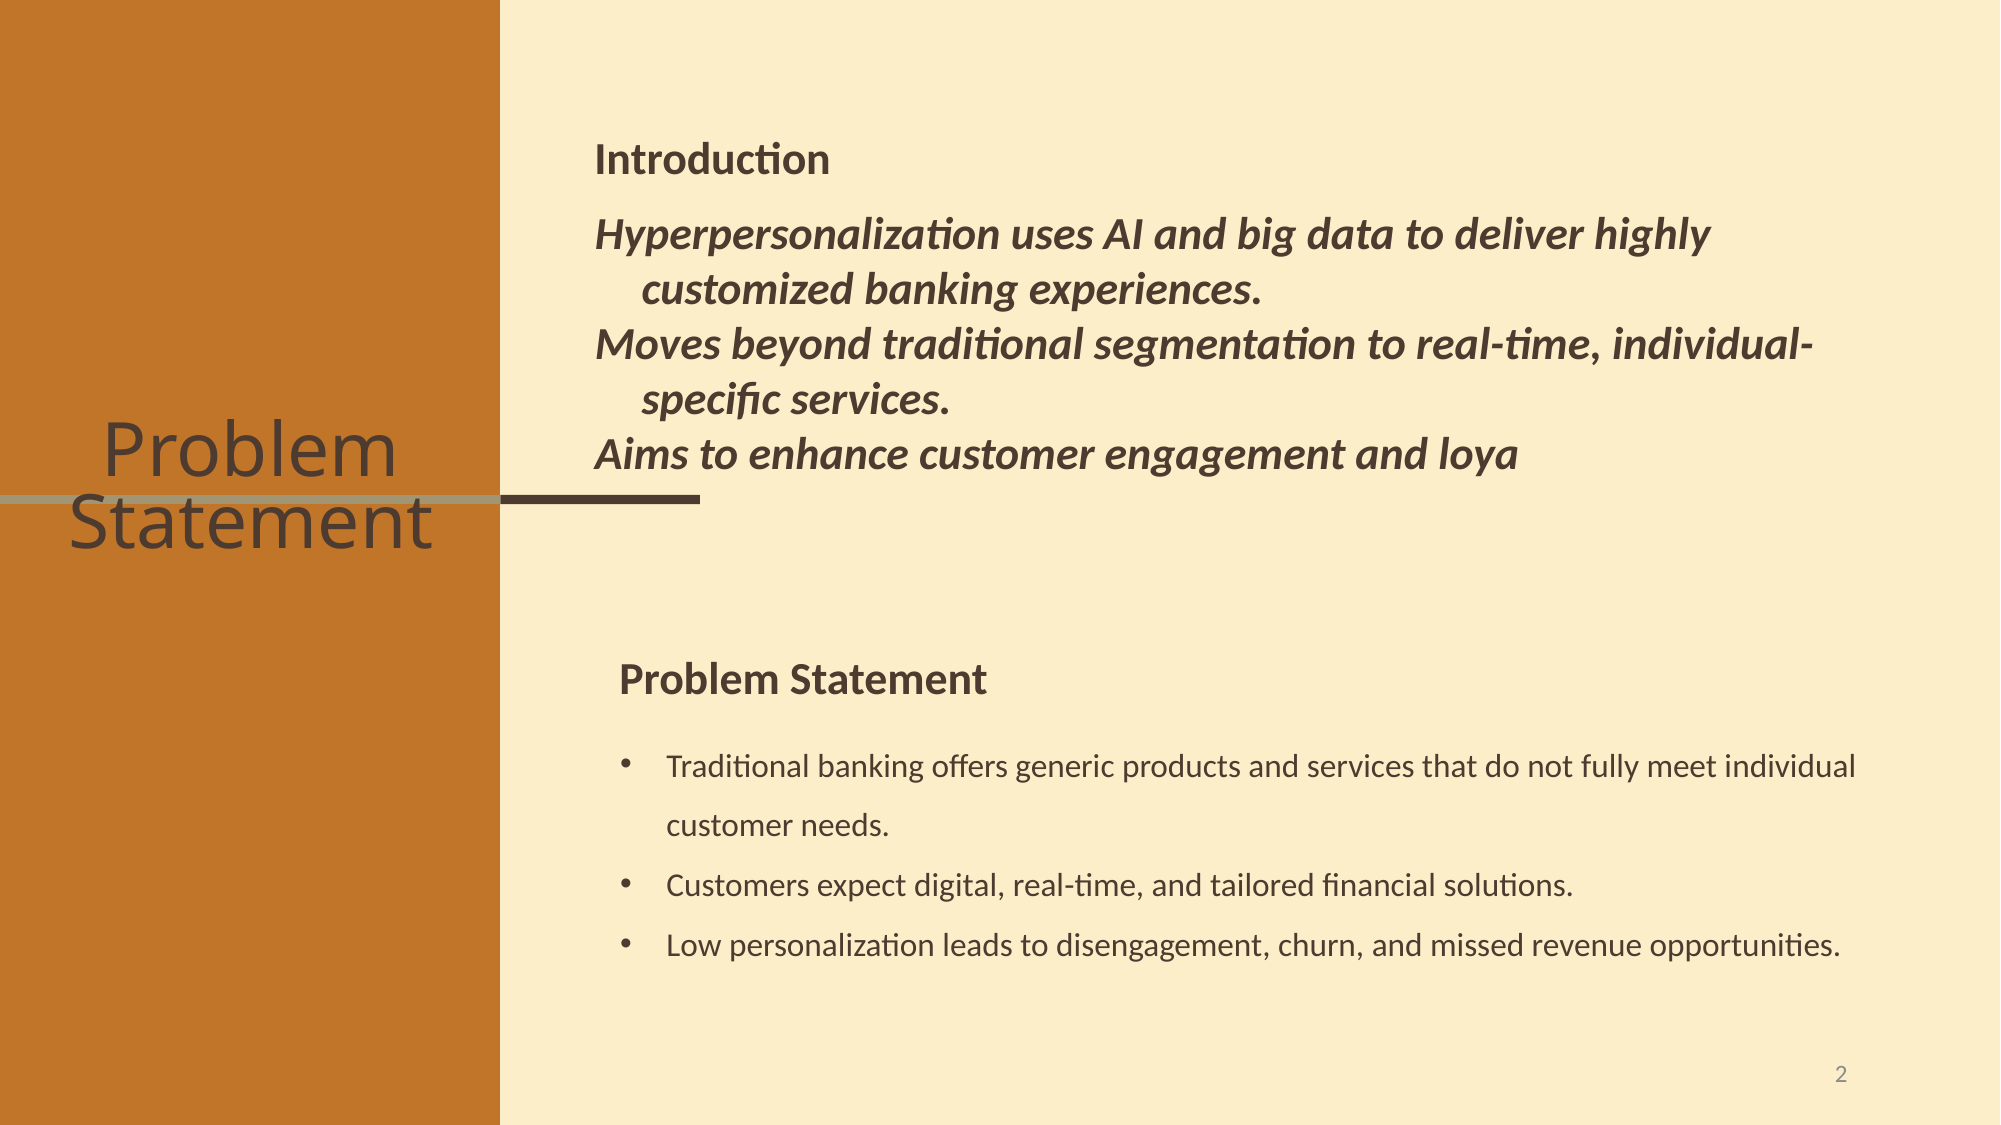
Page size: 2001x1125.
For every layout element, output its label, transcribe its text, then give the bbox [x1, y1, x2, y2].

slide_number 2 [1412, 1042, 1863, 1103]
text_box Problem Statement [604, 614, 1472, 695]
list Introduction [579, 94, 1447, 175]
text_box Traditional banking offers generic products and services that do not fully meet individual customer needs. Customers expect digital, real-time, and tailored financial solutions. Low personalization leads to disengagement, churn, and missed revenue opportunities. [605, 716, 1892, 1027]
title Problem Statement [0, 327, 503, 696]
list Hyperpersonalization uses AI and big data to deliver highly customized banking experiences. Moves beyond traditional segmentation to real-time, individual-specific services. Aims to enhance customer engagement and loya [580, 196, 1867, 471]
